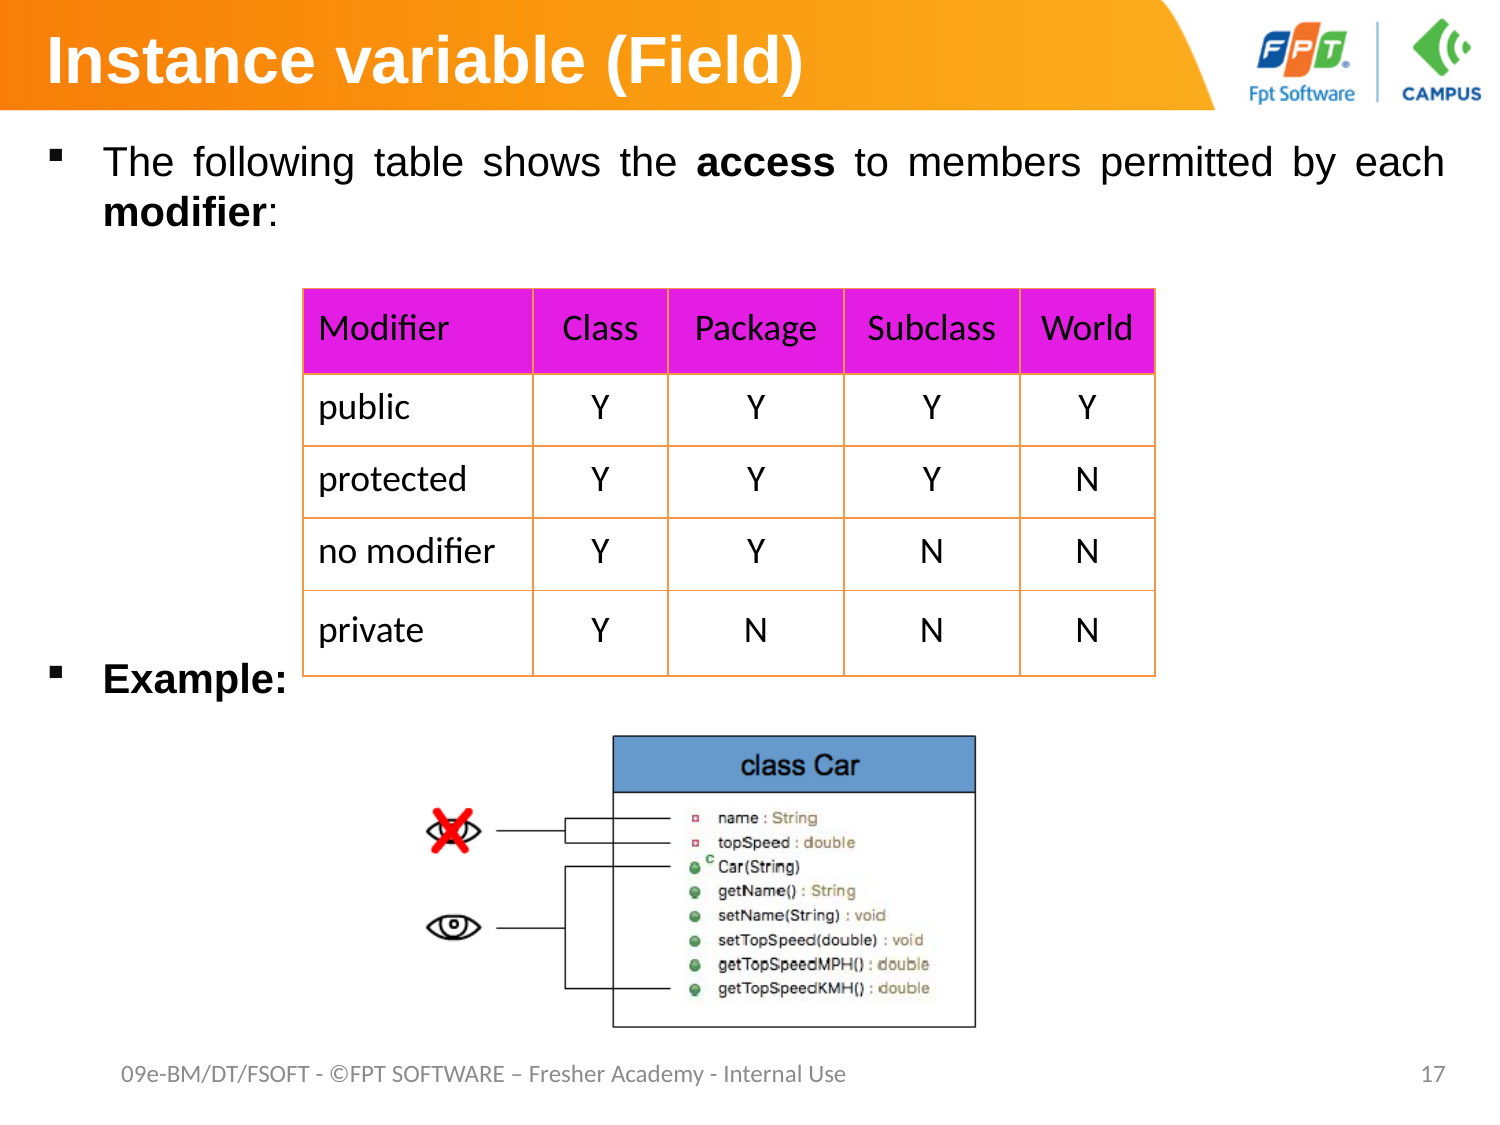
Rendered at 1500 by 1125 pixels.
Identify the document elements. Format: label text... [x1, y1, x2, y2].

table_cell Y [534, 447, 667, 517]
table_cell N [669, 591, 843, 675]
table_cell Y [669, 519, 843, 590]
table_cell N [1021, 591, 1154, 675]
table_cell N [845, 591, 1019, 675]
table_cell Y [845, 375, 1019, 445]
table_cell Y [1021, 375, 1154, 445]
table_cell N [845, 519, 1019, 590]
table_cell private [304, 591, 532, 675]
table_cell Y [534, 591, 667, 675]
table_cell no modifier [304, 519, 532, 590]
table_header World [1021, 289, 1154, 373]
table_cell Y [845, 447, 1019, 517]
table_cell Y [534, 519, 667, 590]
table_cell Y [669, 375, 843, 445]
table_cell N [1021, 447, 1154, 517]
footer 09e-BM/DT/FSOFT - ©FPT SOFTWARE – Fresher Academy - Internal Use [31, 1042, 938, 1103]
table_cell Y [669, 447, 843, 517]
list The following table shows the access to members permitted by each modifier: Example: [31, 127, 1461, 1020]
table_header Class [534, 289, 667, 373]
table_header Subclass [845, 289, 1019, 373]
table_header Modifier [304, 289, 532, 373]
table_cell Y [534, 375, 667, 445]
table_cell N [1021, 519, 1154, 590]
table_header Package [669, 289, 843, 373]
title Instance variable (Field) [31, 3, 1461, 111]
slide_number 17 [1074, 1042, 1461, 1103]
picture [0, 0, 1500, 1125]
table_cell public [304, 375, 532, 445]
table_cell protected [304, 447, 532, 517]
